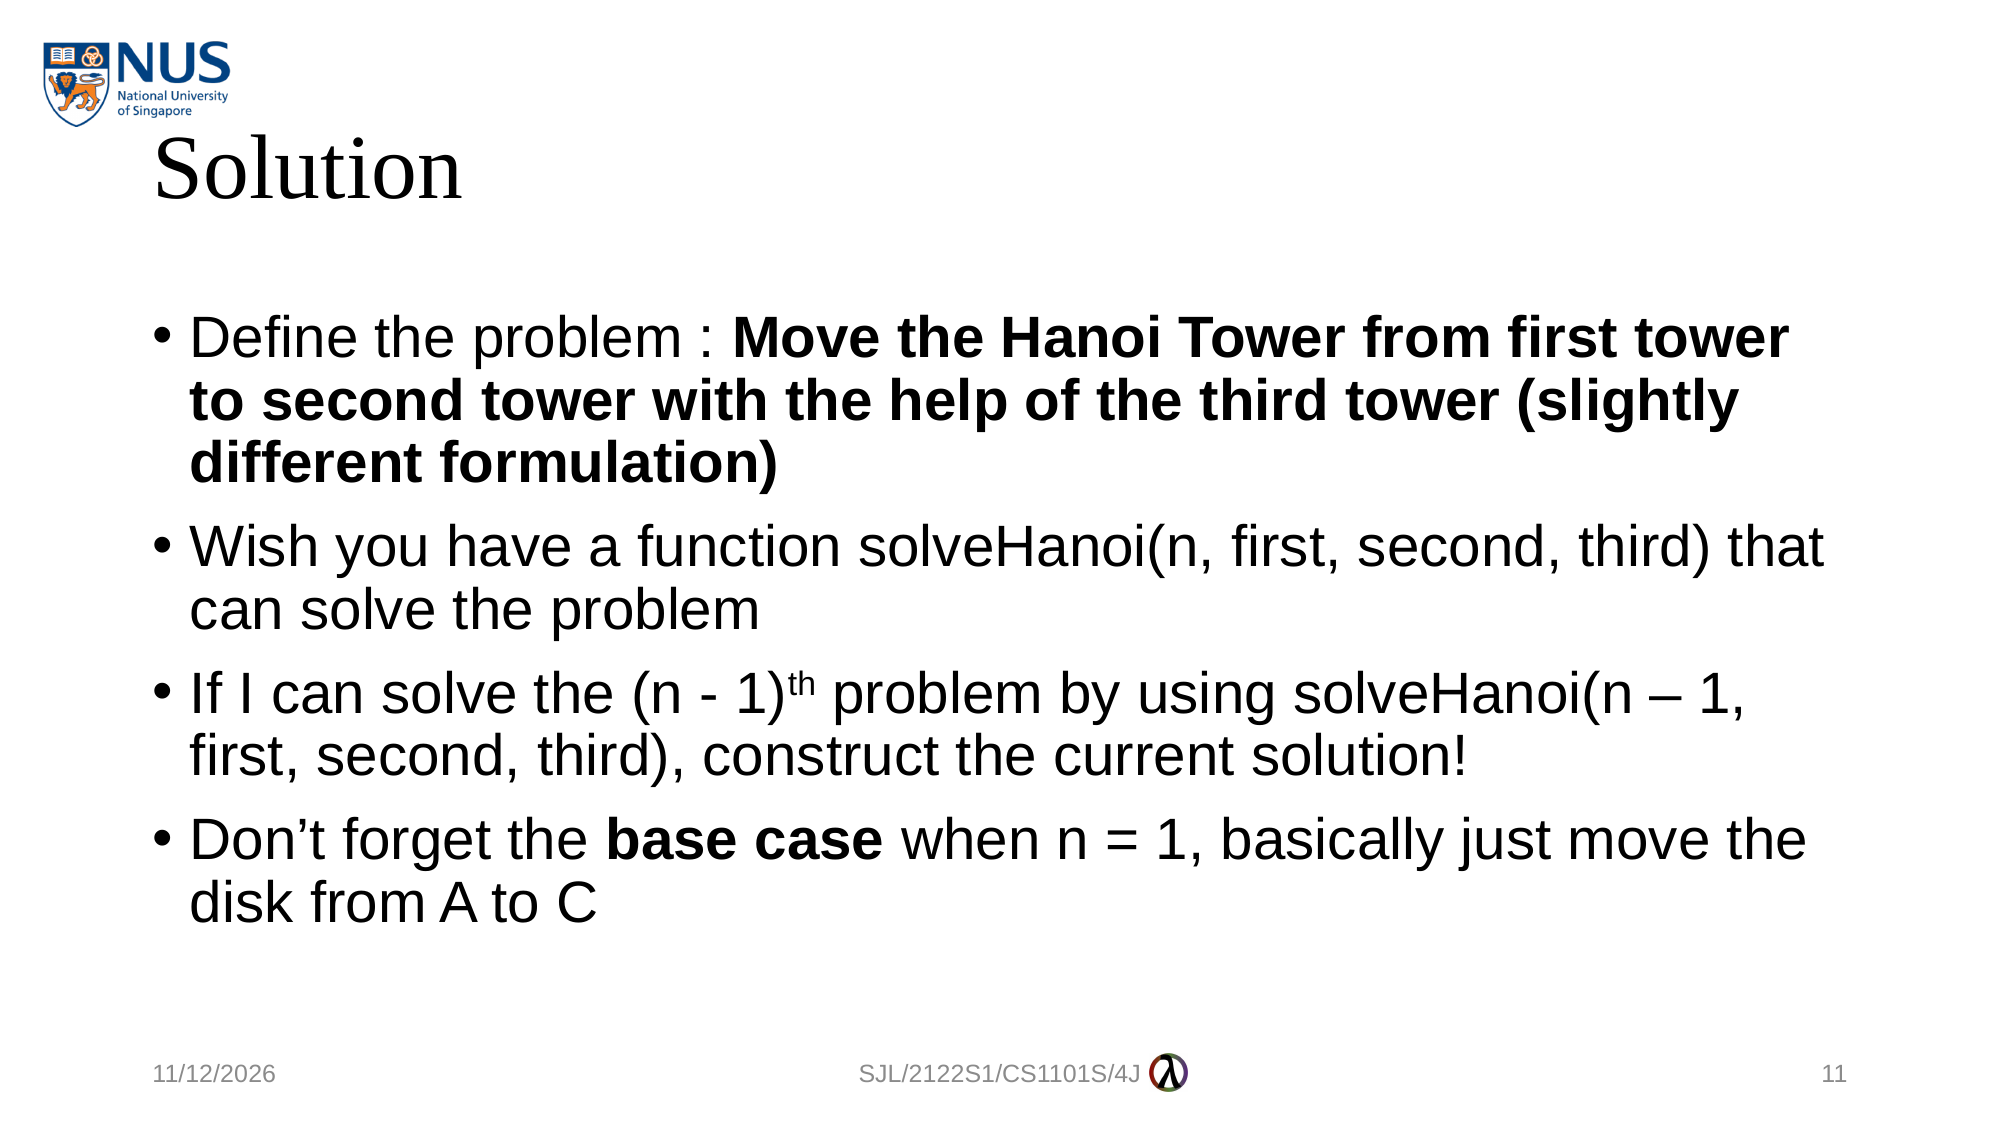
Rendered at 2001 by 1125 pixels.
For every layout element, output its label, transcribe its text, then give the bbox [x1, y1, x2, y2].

picture [0, 14, 250, 154]
slide_number 11 [1412, 1042, 1863, 1103]
footer SJL/2122S1/CS1101S/4J [662, 1042, 1338, 1103]
list Define the problem : Move the Hanoi Tower from first tower to second tower with the help of the third tower (slightly different formulation) Wish you have a function solveHanoi(n, first, second, third) that can solve the problem If I can solve the (n - 1)th problem by using solveHanoi(n – 1, first, second, third), construct the current solution! Don’t forget the base case when n = 1, basically just move the disk from A to C [137, 299, 1863, 1014]
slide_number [137, 1042, 588, 1103]
title Solution [137, 59, 1863, 278]
